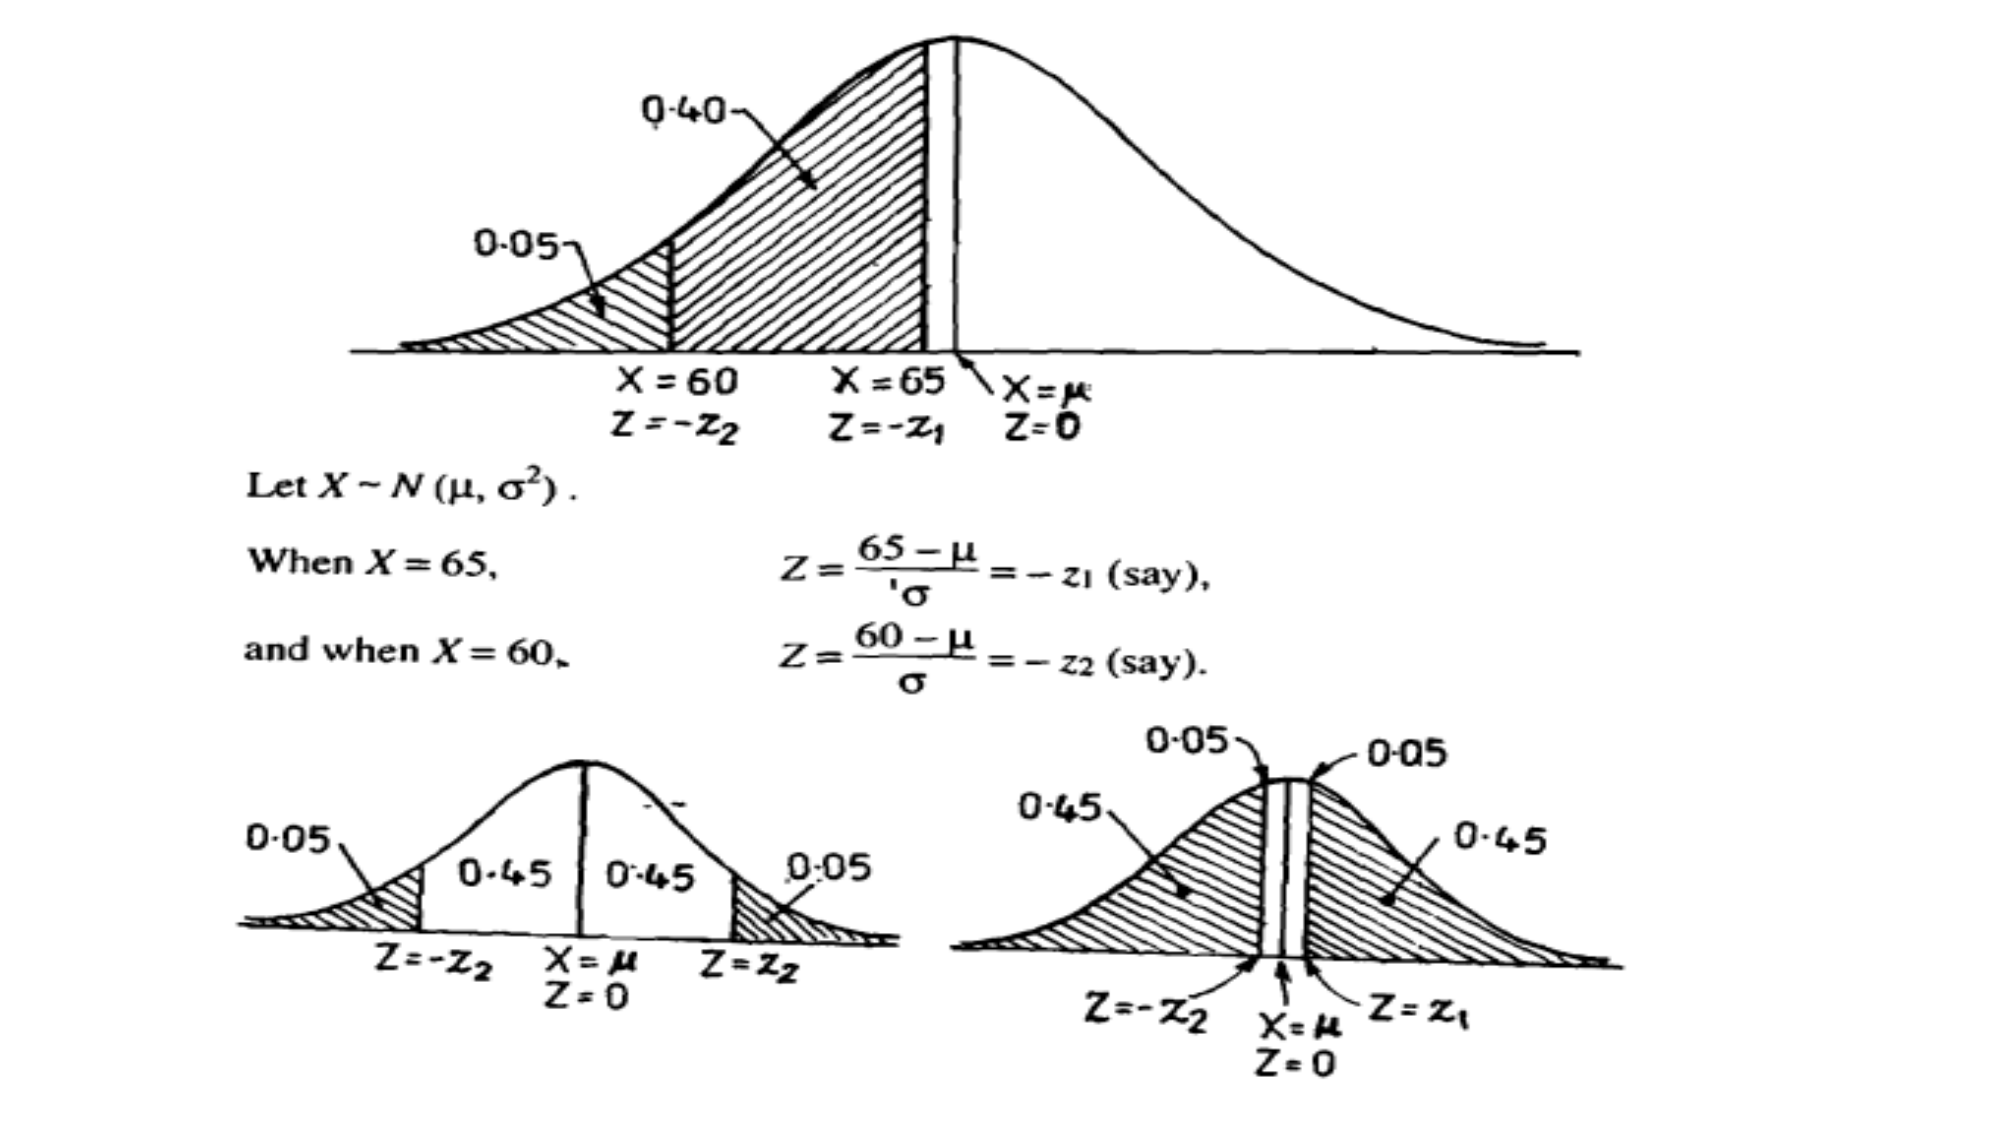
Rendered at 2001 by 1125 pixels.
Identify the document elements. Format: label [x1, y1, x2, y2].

picture [154, 7, 1774, 1095]
